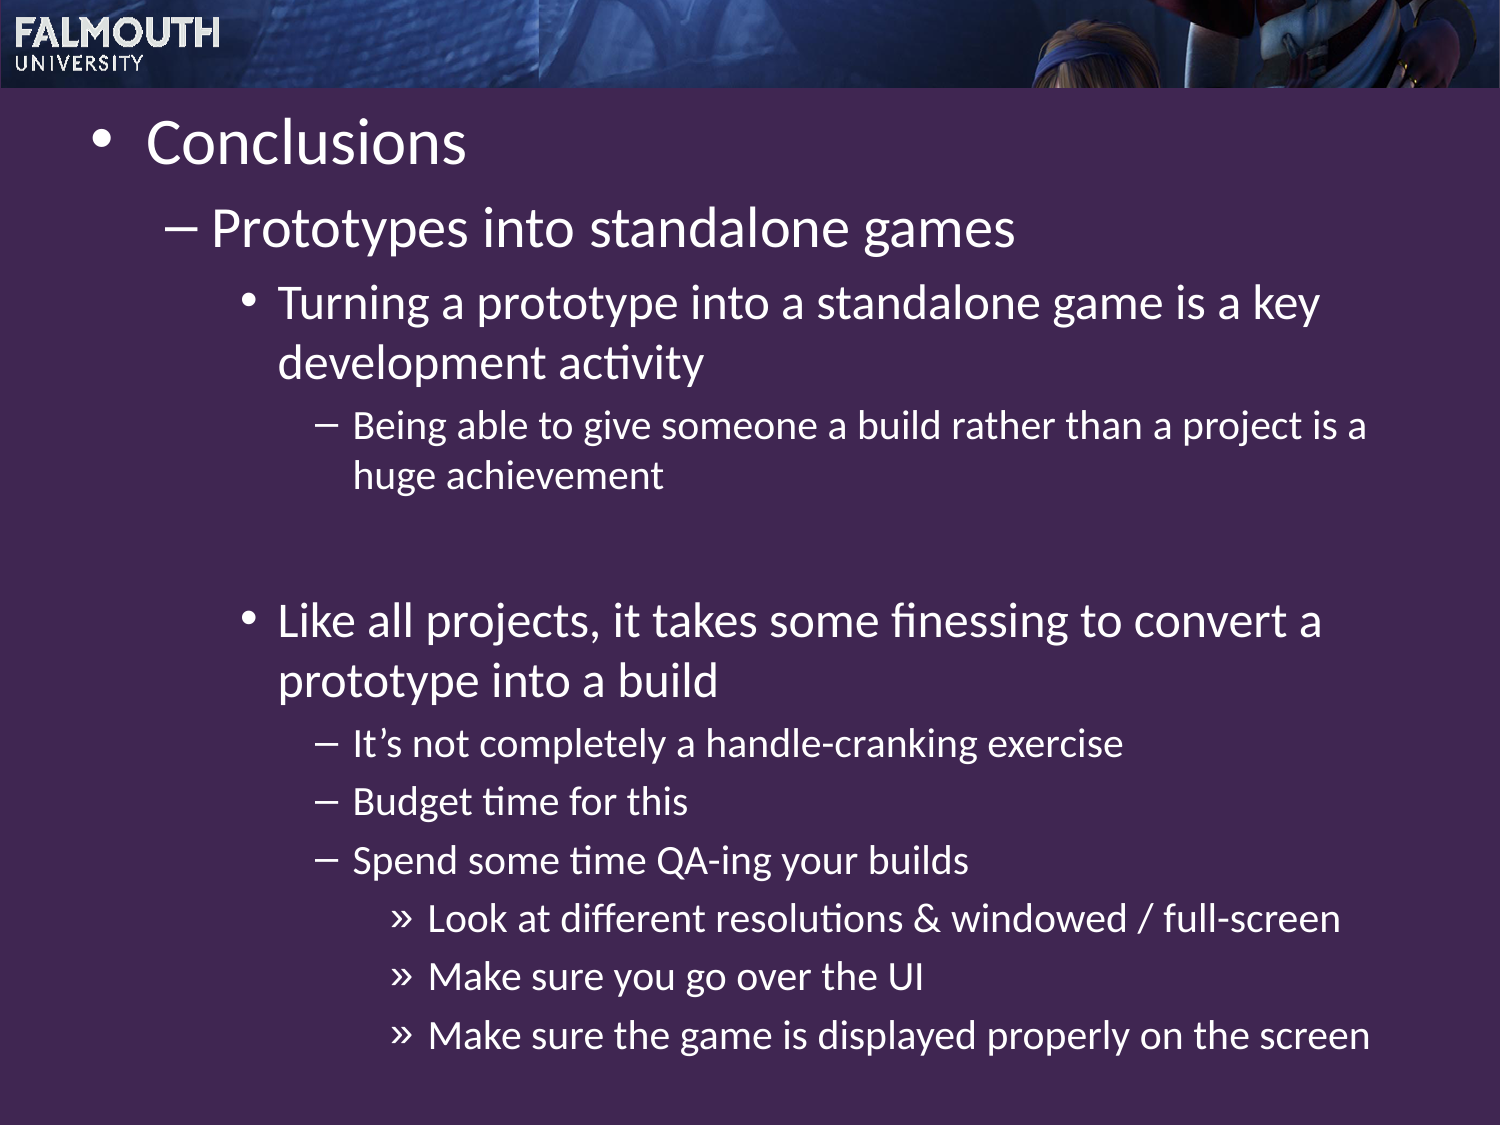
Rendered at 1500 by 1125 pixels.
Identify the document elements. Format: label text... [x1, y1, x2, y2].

list Conclusions Prototypes into standalone games Turning a prototype into a standalone game is a key development activity Being able to give someone a build rather than a project is a huge achievement Like all projects, it takes some finessing to convert a prototype into a build It’s not completely a handle-cranking exercise Budget time for this Spend some time QA-ing your builds Look at different resolutions & windowed / full-screen Make sure you go over the UI Make sure the game is displayed properly on the screen [75, 90, 1425, 1094]
picture [0, 0, 1500, 90]
